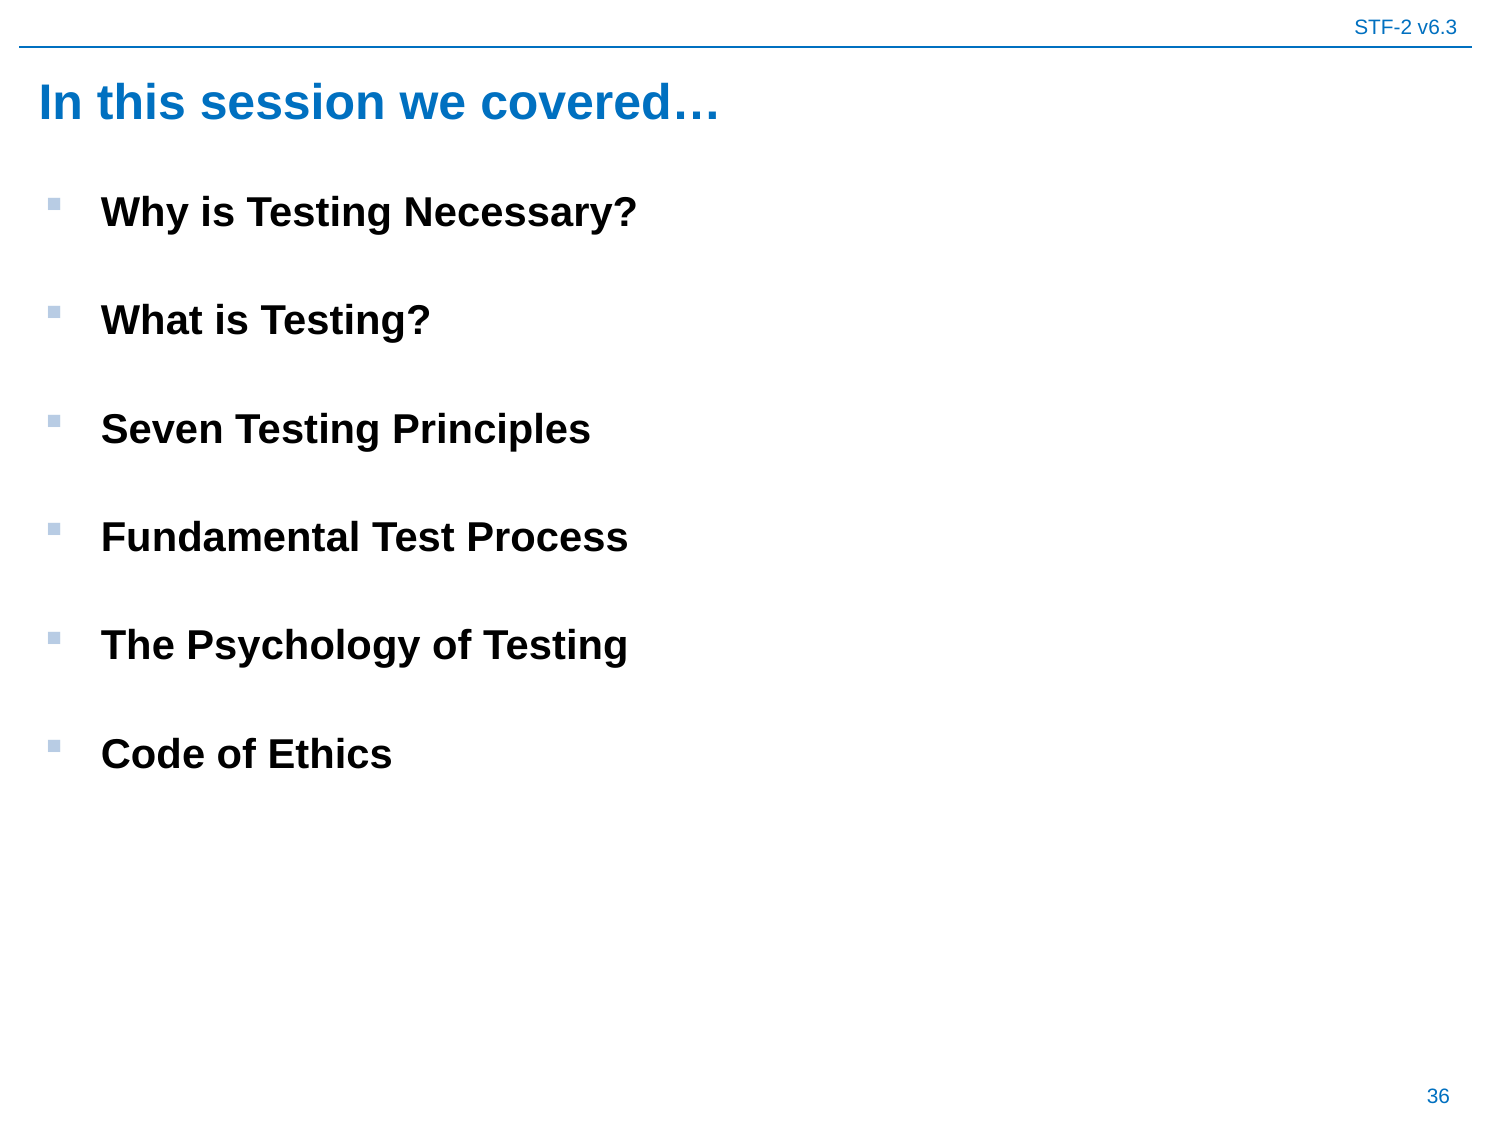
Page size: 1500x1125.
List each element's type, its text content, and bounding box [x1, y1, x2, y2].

list Why is Testing Necessary? What is Testing? Seven Testing Principles Fundamental Test Process The Psychology of Testing Code of Ethics [29, 177, 1477, 1063]
title In this session we covered… [23, 58, 1465, 141]
